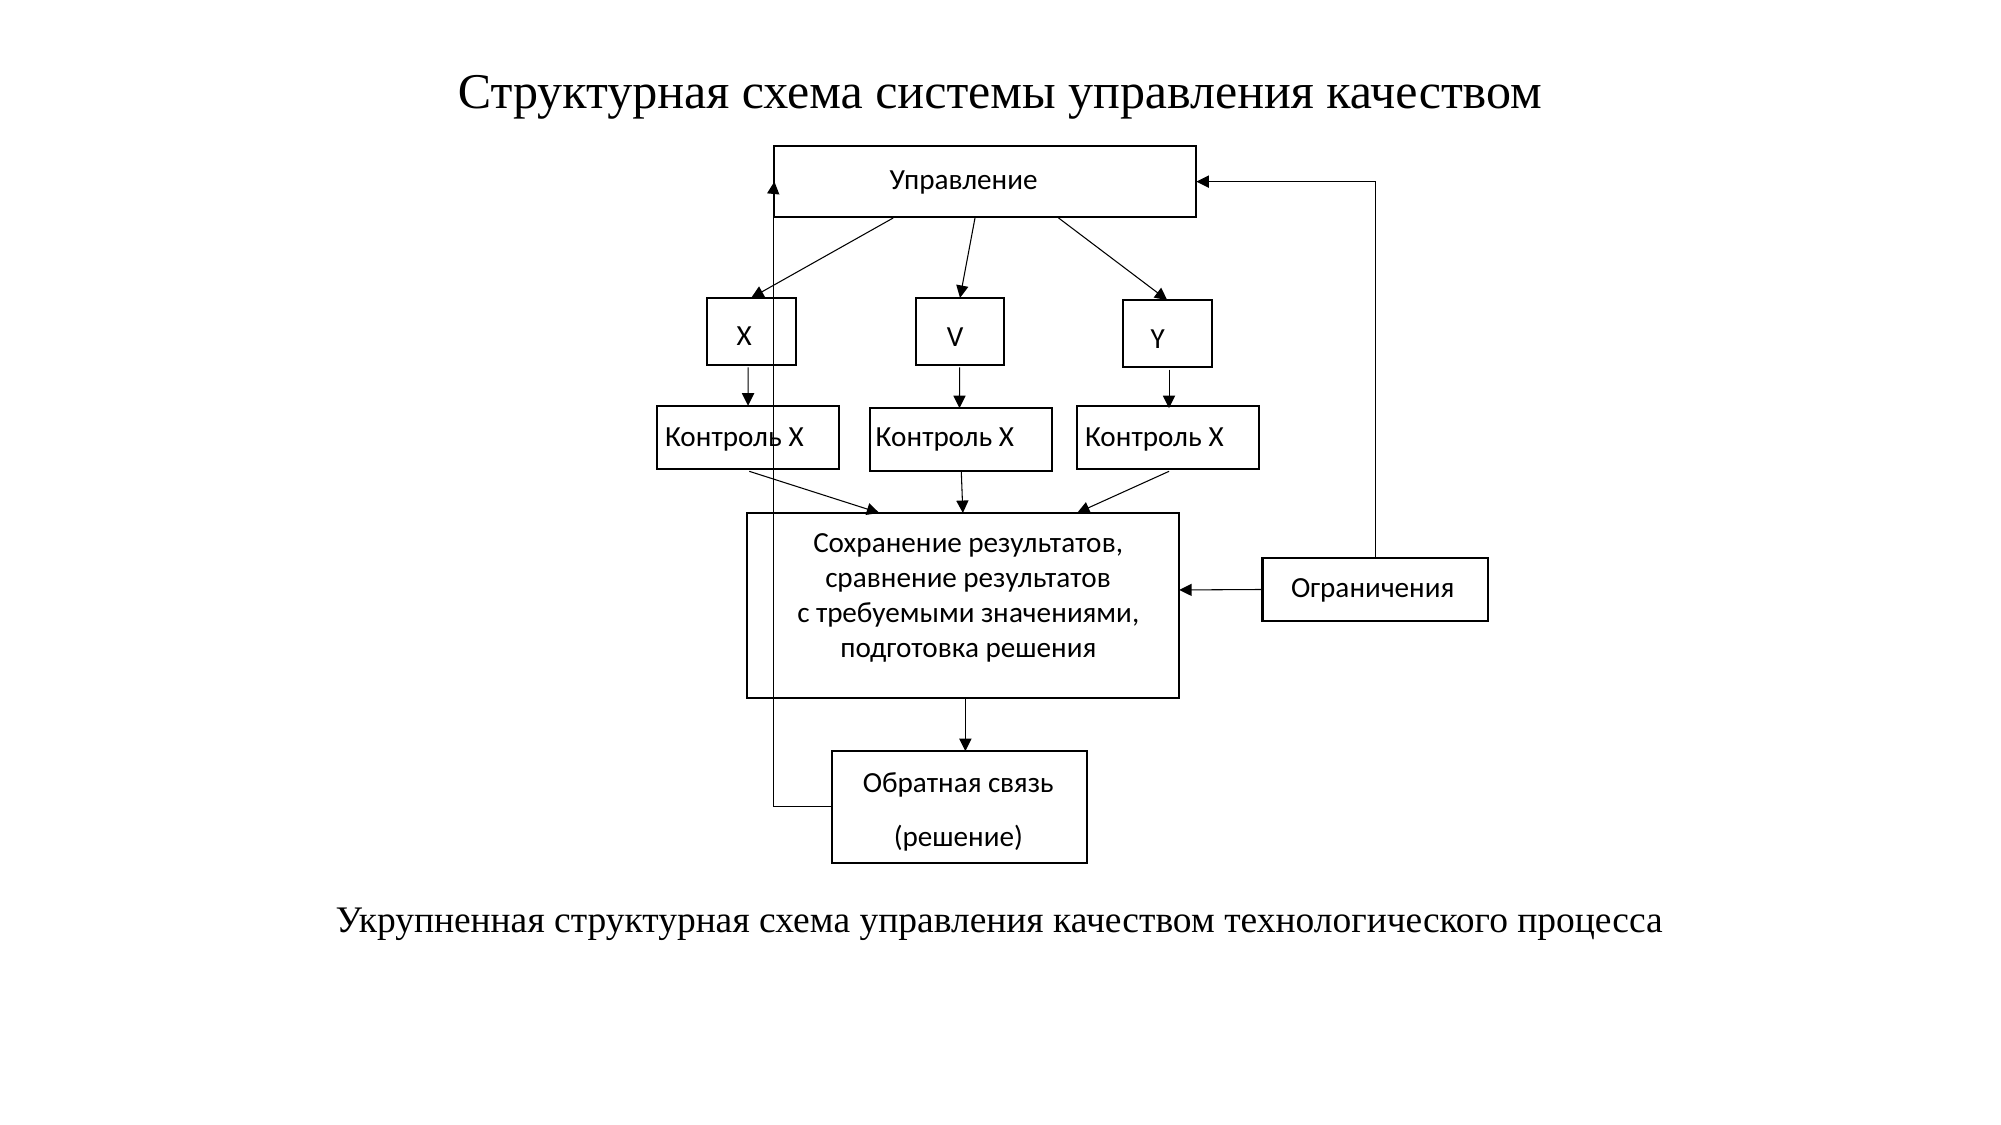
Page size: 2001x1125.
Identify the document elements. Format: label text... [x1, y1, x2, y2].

text_box Структурная схема системы управления качеством [429, 46, 1571, 126]
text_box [595, 123, 1518, 881]
text_box Укрупненная структурная схема управления качеством технологического процесса [158, 884, 1841, 948]
